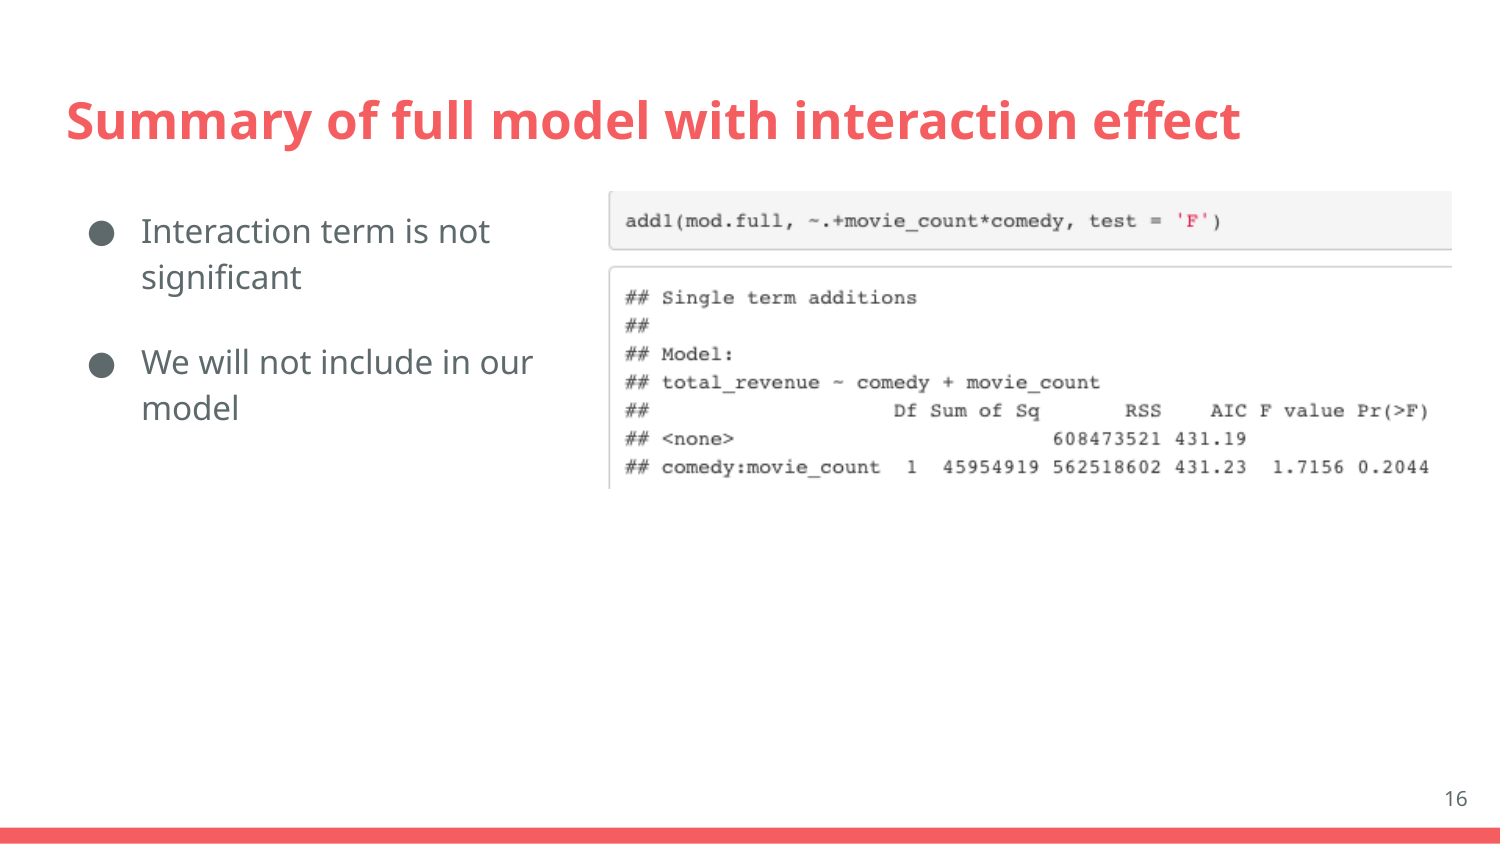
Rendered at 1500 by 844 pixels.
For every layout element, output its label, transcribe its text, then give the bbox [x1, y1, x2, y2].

list Interaction term is not significant We will not include in our model [51, 189, 577, 750]
slide_number ‹#› [1392, 767, 1483, 833]
title Summary of full model with interaction effect [51, 64, 1449, 167]
picture [600, 191, 1452, 490]
